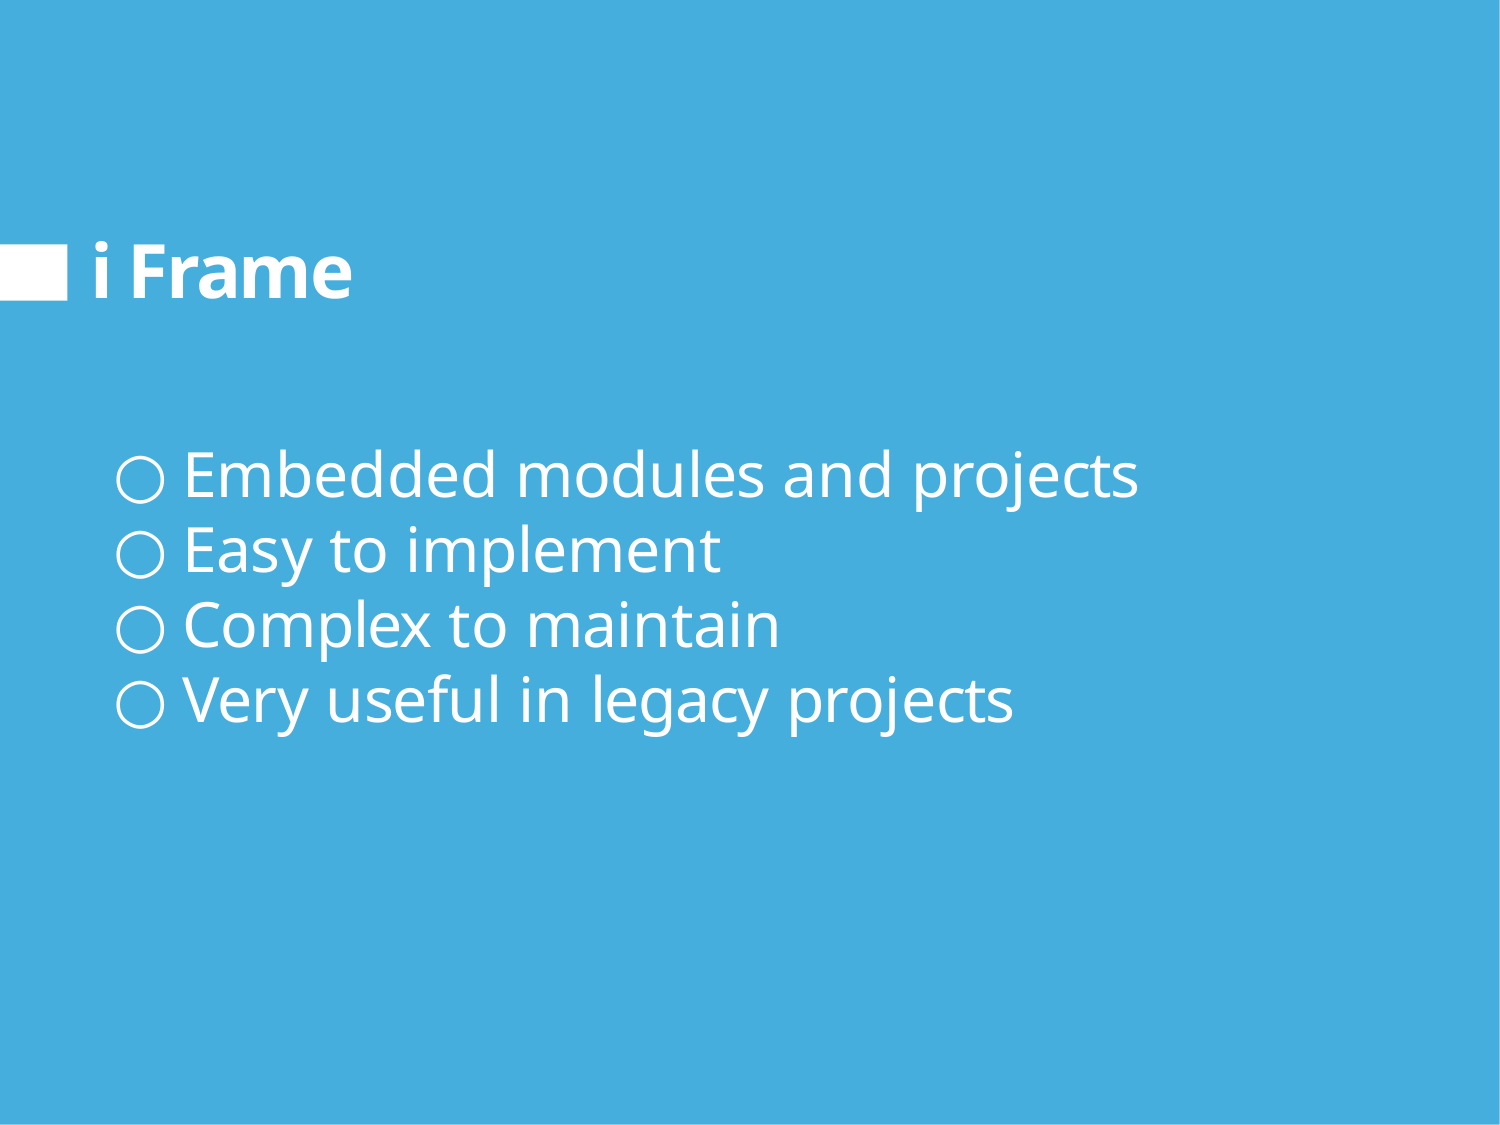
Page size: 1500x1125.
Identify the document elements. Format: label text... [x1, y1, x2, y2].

text_box i Frame [87, 221, 420, 412]
text_box Embedded modules and projects Easy to implement Complex to maintain Very useful in legacy projects [111, 432, 1147, 810]
text_box [0, 244, 68, 301]
